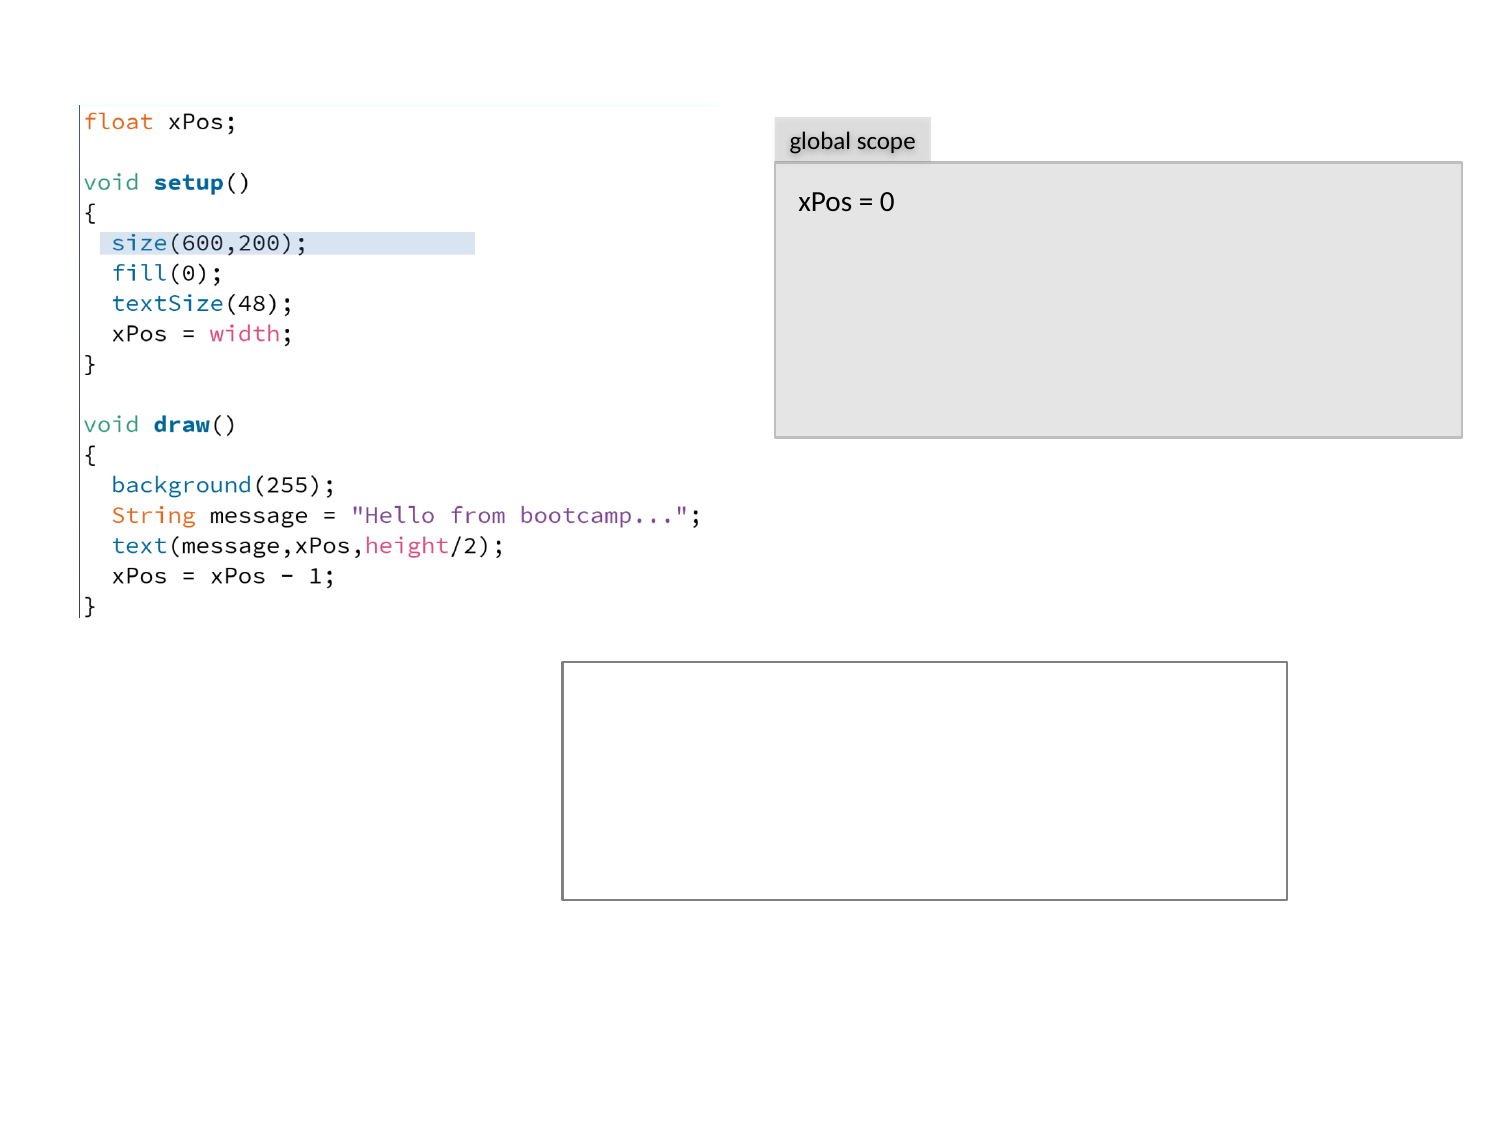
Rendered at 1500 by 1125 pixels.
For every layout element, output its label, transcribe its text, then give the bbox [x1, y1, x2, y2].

text_box global scope [774, 116, 932, 162]
text_box xPos = 0 [783, 174, 910, 225]
text_box [560, 660, 1290, 902]
text_box [773, 160, 1464, 440]
picture [79, 105, 717, 618]
